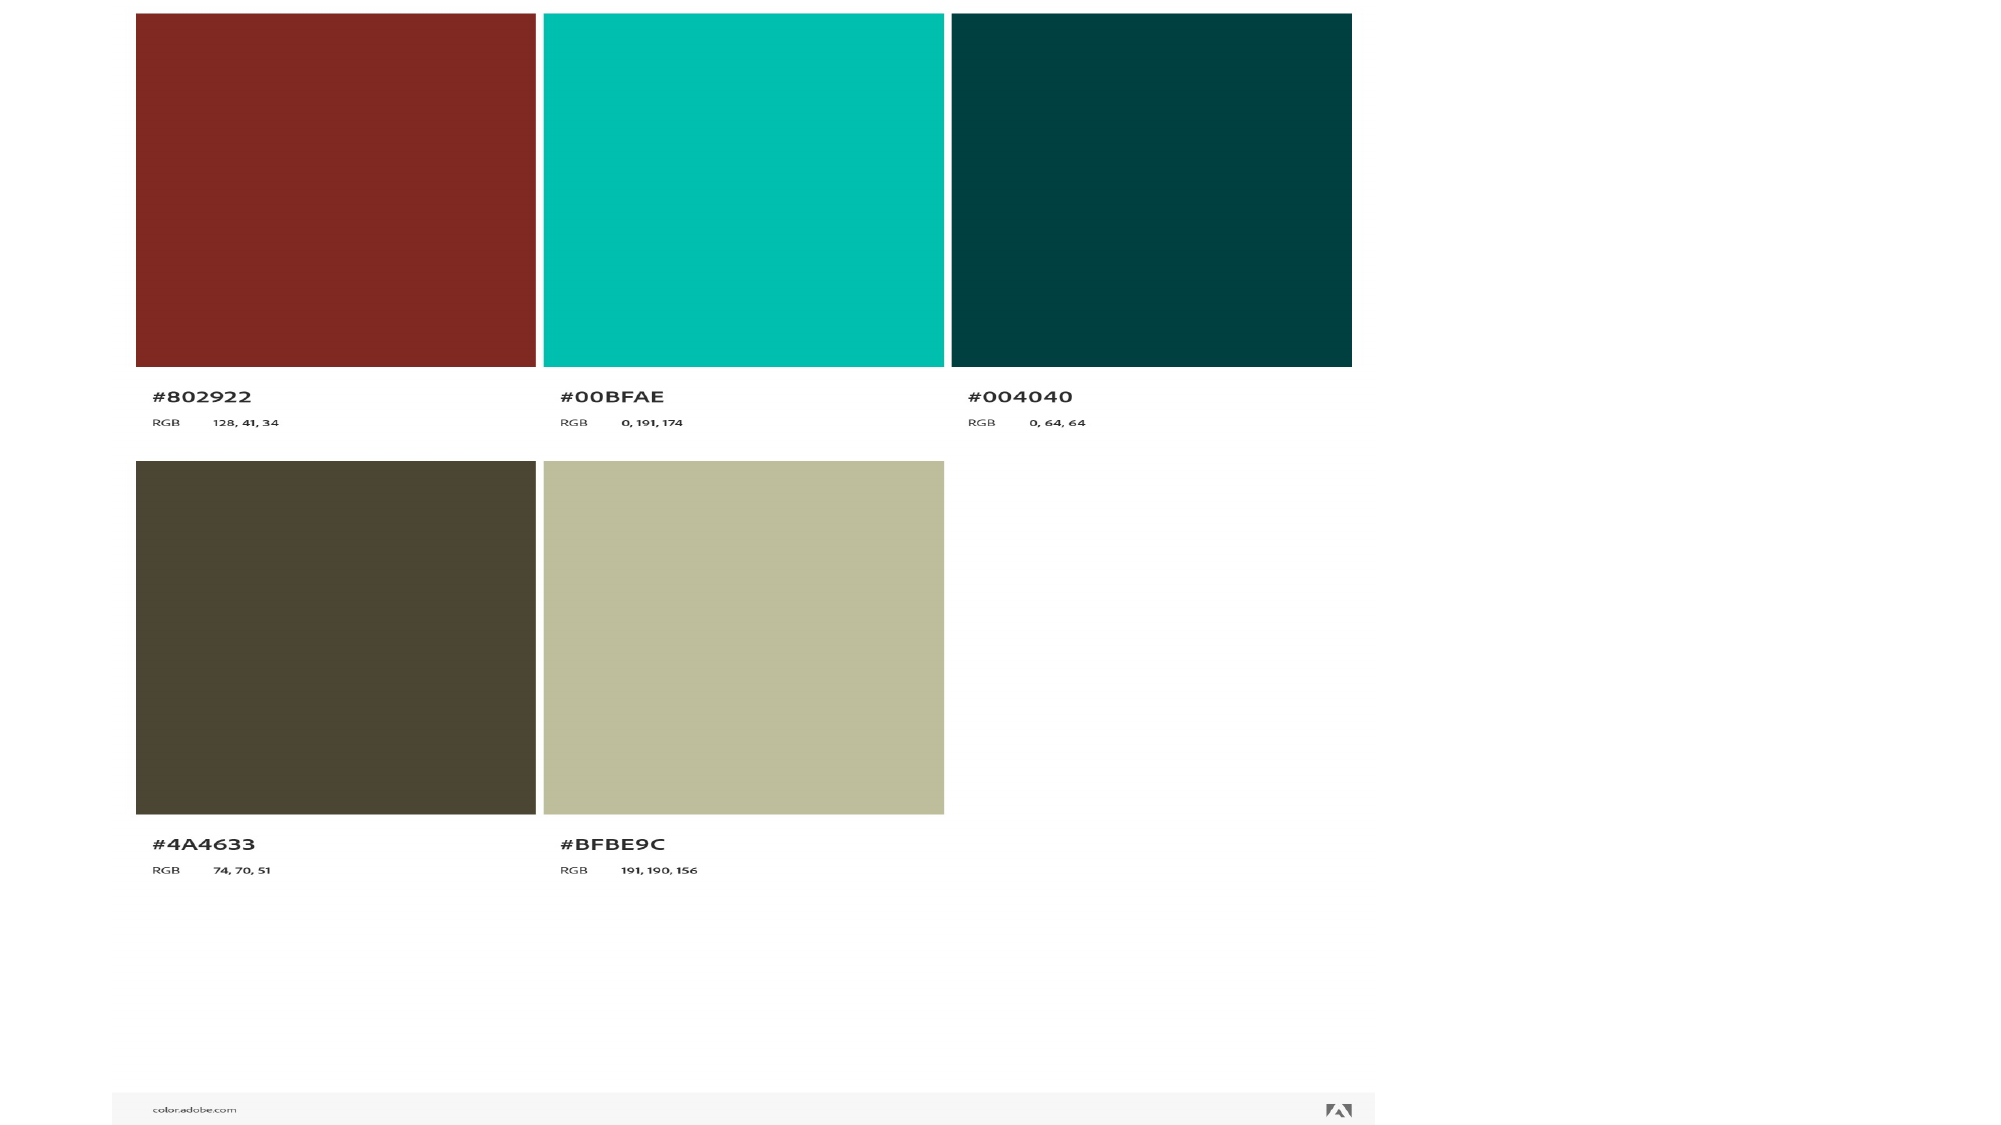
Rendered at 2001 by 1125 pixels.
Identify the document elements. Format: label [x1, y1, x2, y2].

picture [112, 0, 1375, 1125]
